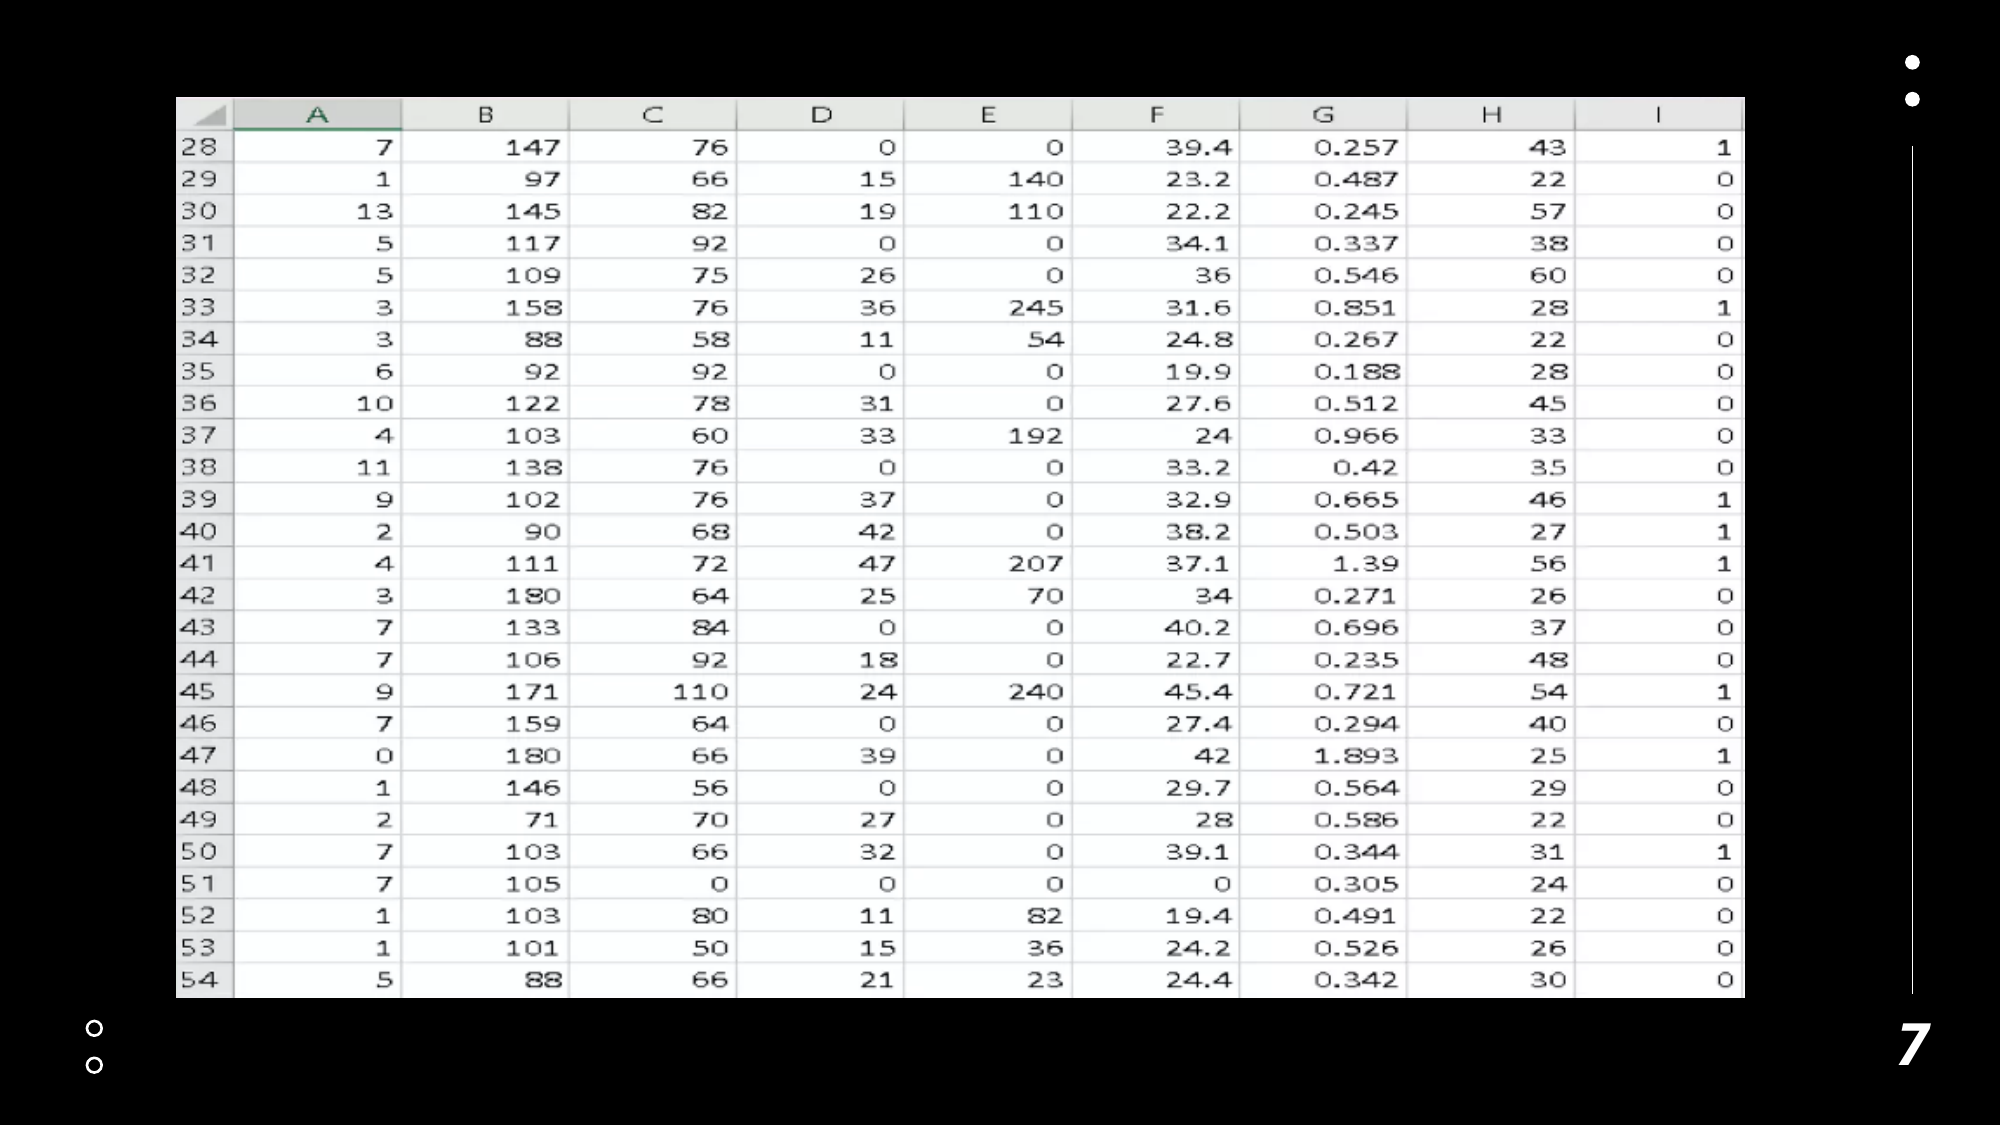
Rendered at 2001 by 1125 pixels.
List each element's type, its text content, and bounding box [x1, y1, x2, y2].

picture [175, 97, 1745, 999]
slide_number 7 [1853, 1024, 1972, 1070]
